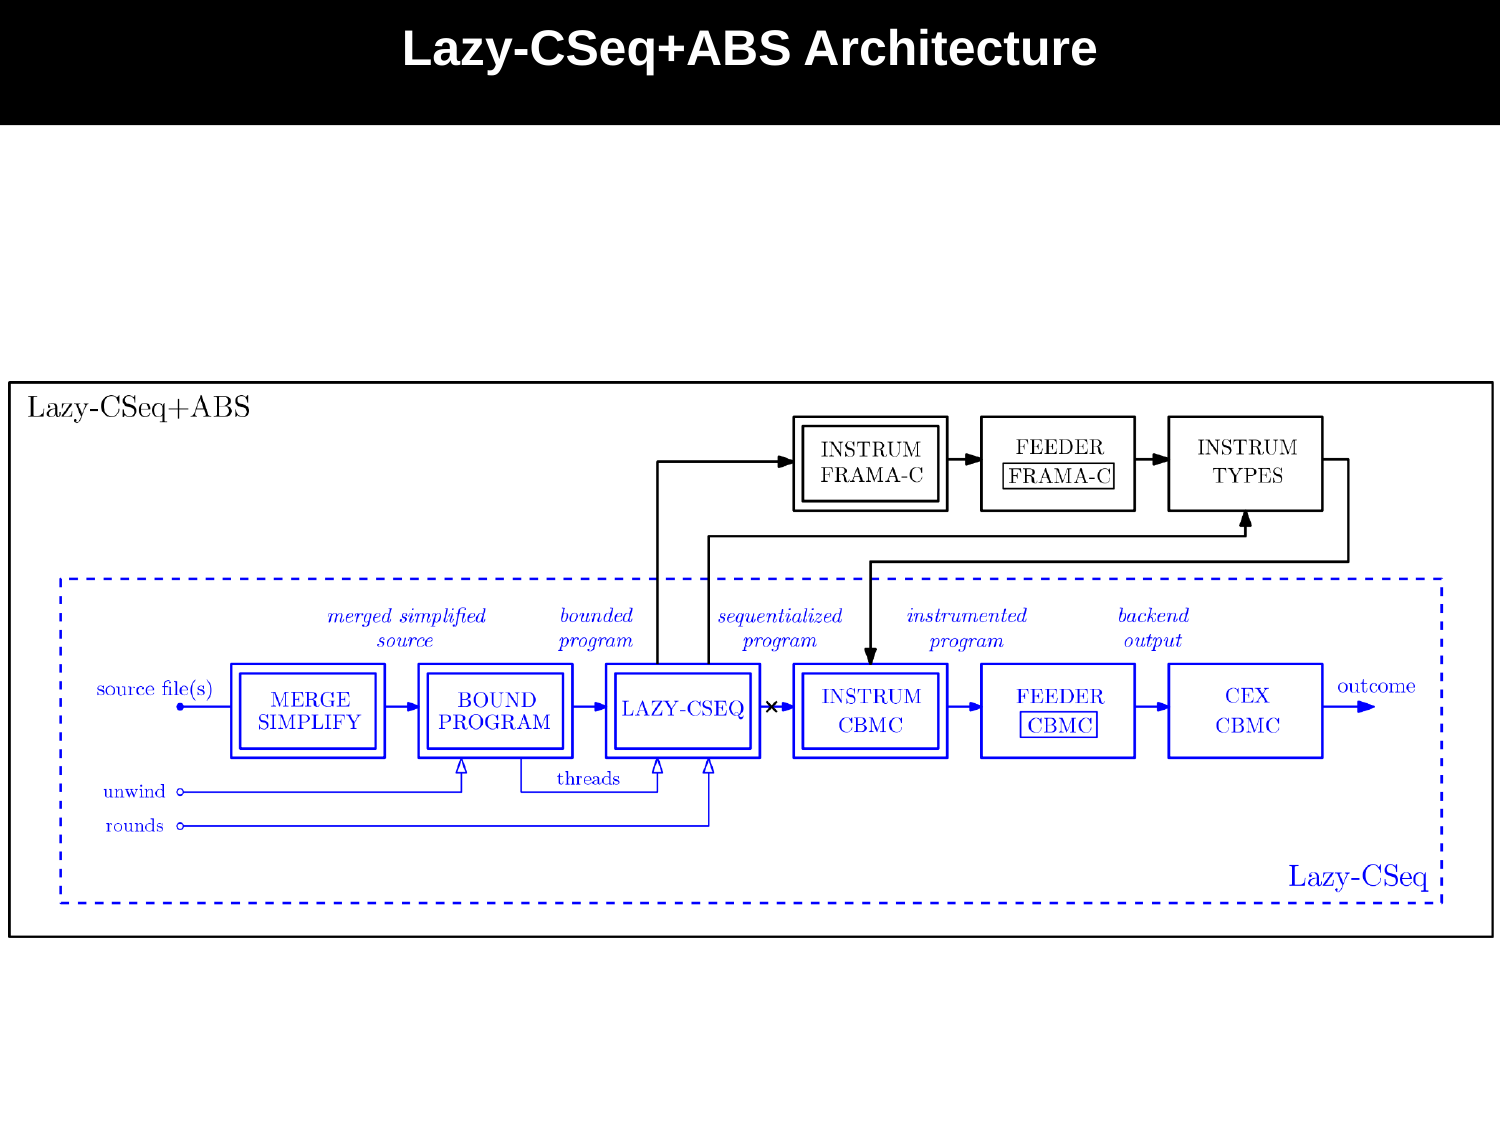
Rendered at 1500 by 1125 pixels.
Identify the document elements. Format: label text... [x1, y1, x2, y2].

title Lazy-CSeq+ABS Architecture [0, 0, 1500, 126]
picture [8, 380, 1494, 938]
